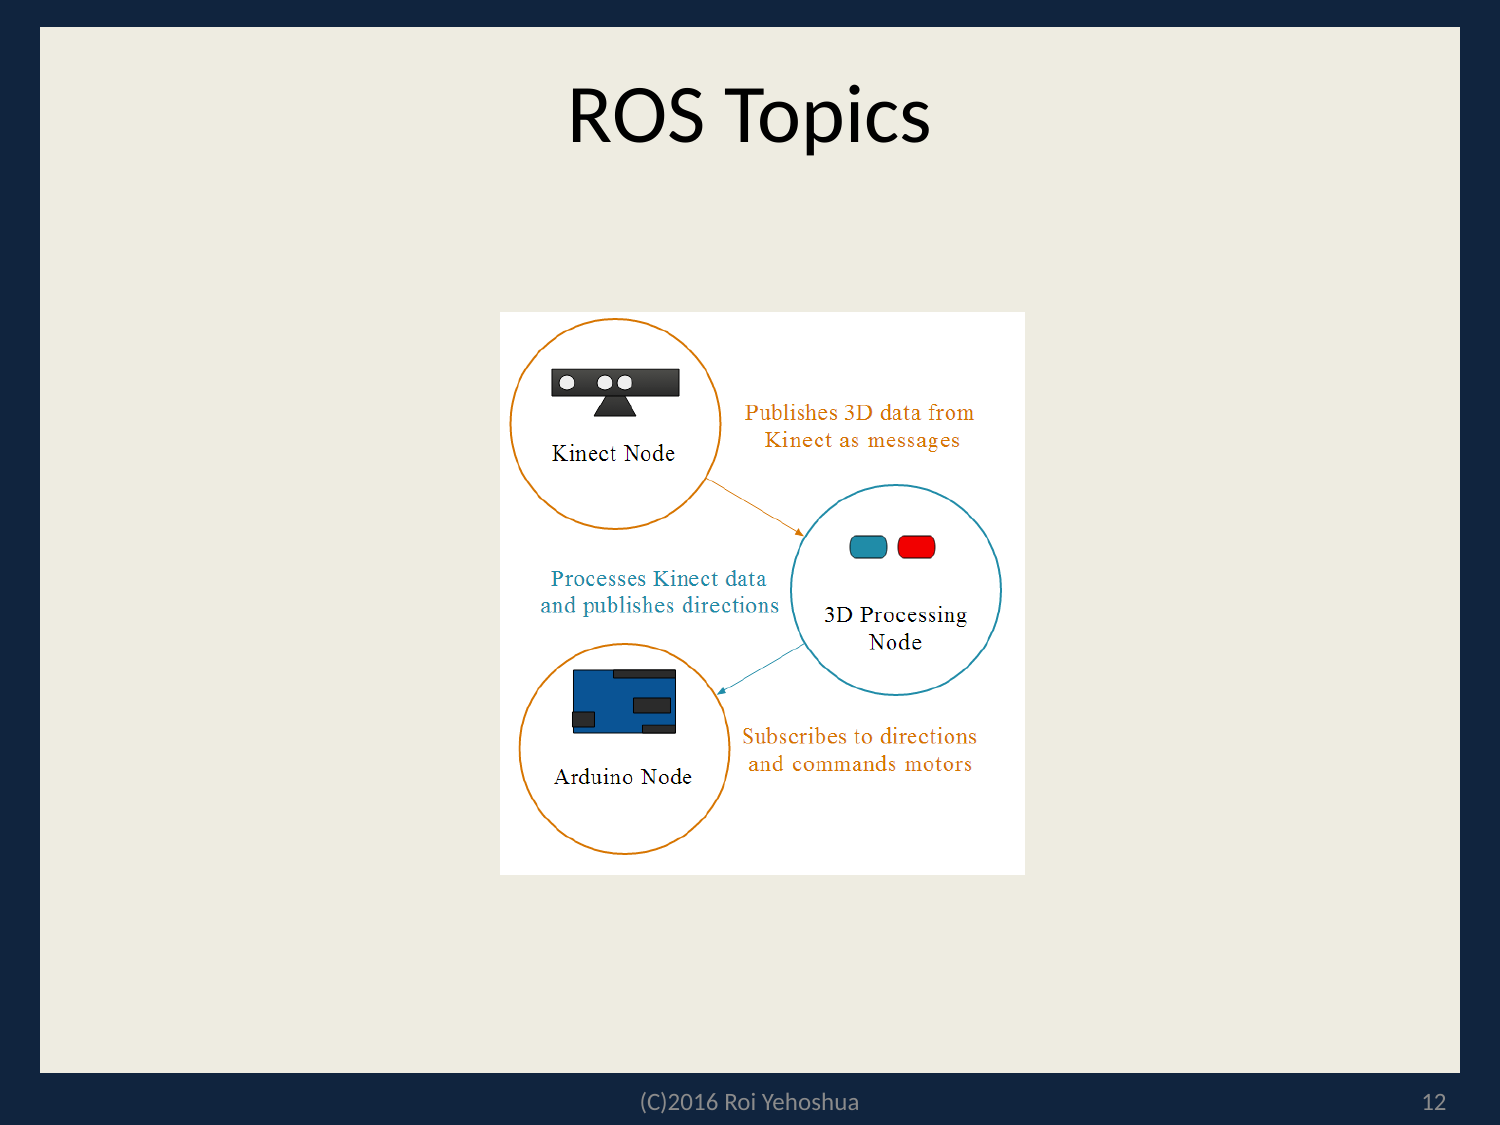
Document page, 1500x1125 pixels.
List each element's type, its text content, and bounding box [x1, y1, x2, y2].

footer (C)2016 Roi Yehoshua [512, 1074, 988, 1125]
slide_number 12 [1111, 1074, 1462, 1125]
title ROS Topics [37, 31, 1463, 188]
picture [499, 312, 1025, 876]
